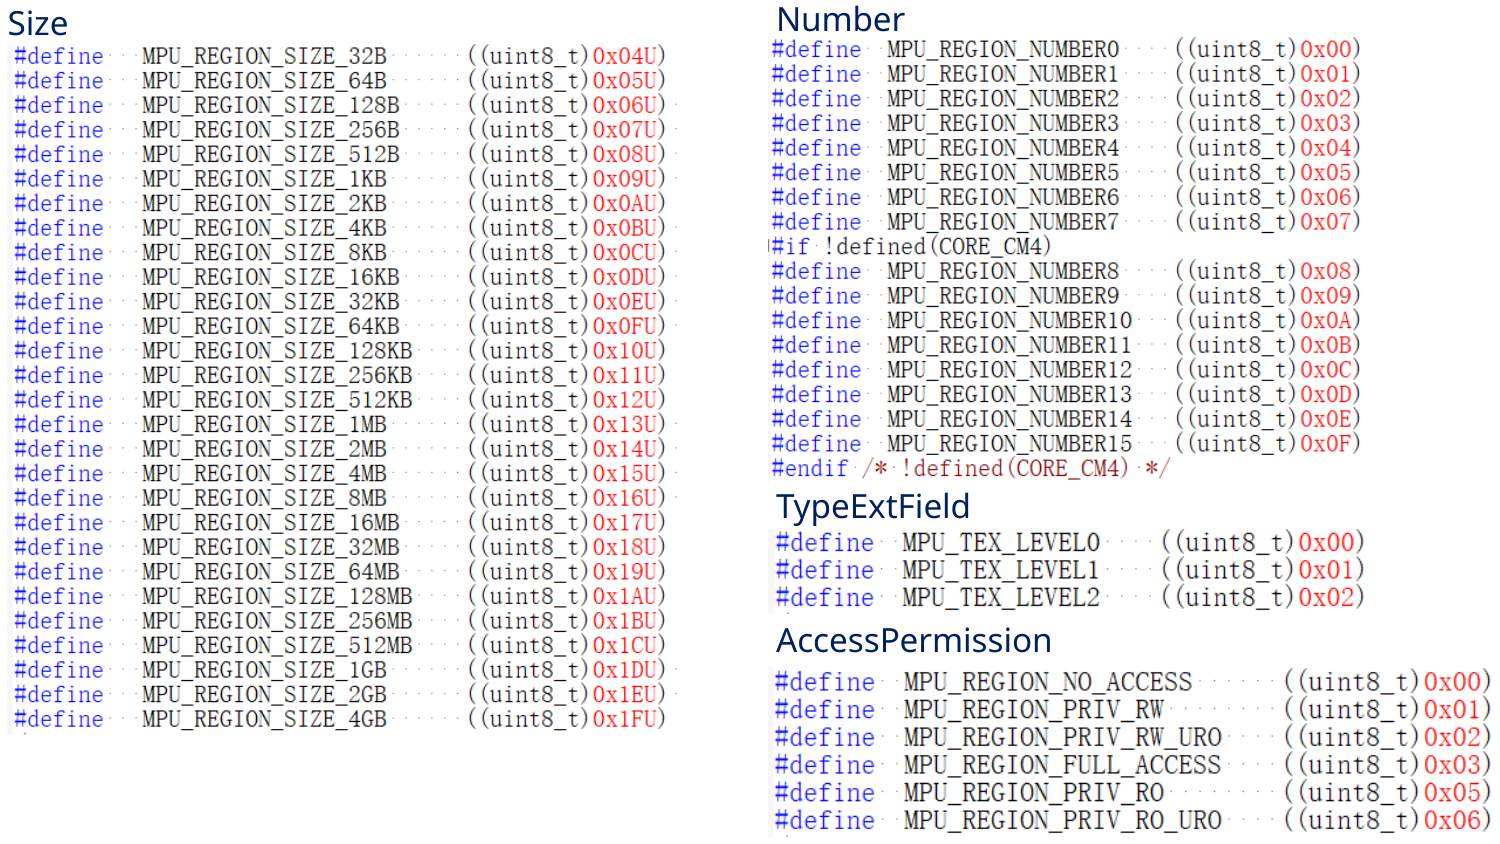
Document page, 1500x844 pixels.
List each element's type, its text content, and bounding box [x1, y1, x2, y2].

text_box AccessPermission [768, 615, 1117, 663]
picture [768, 529, 1373, 614]
picture [7, 44, 678, 735]
text_box Size [0, 0, 190, 46]
picture [768, 667, 1500, 837]
text_box TypeExtField [768, 482, 1045, 529]
picture [768, 36, 1373, 482]
text_box Number [768, 0, 1045, 36]
